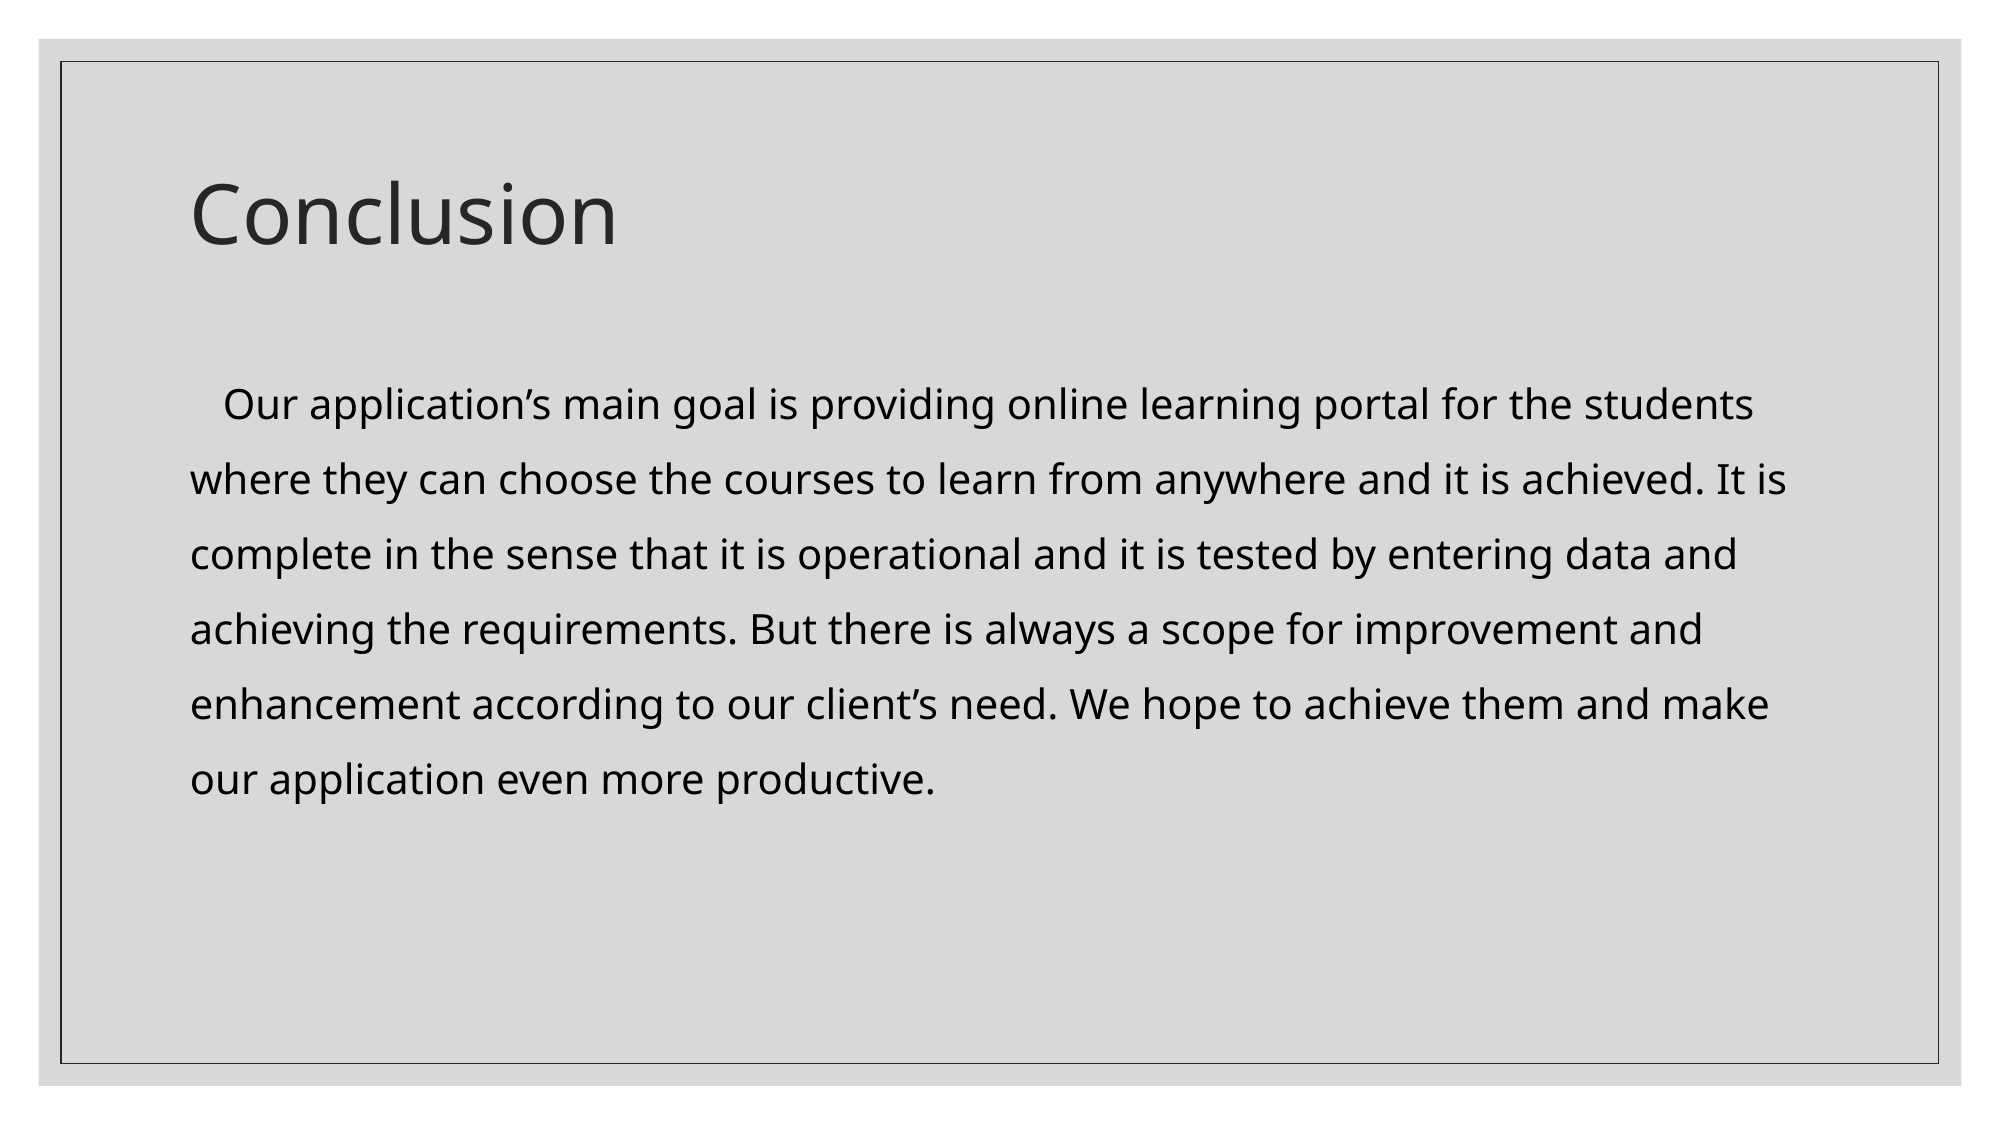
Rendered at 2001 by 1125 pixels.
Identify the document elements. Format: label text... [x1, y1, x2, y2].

list Our application’s main goal is providing online learning portal for the students where they can choose the courses to learn from anywhere and it is achieved. It is complete in the sense that it is operational and it is tested by entering data and achieving the requirements. But there is always a scope for improvement and enhancement according to our client’s need. We hope to achieve them and make our application even more productive. [174, 345, 1825, 977]
title Conclusion [174, 105, 1825, 331]
